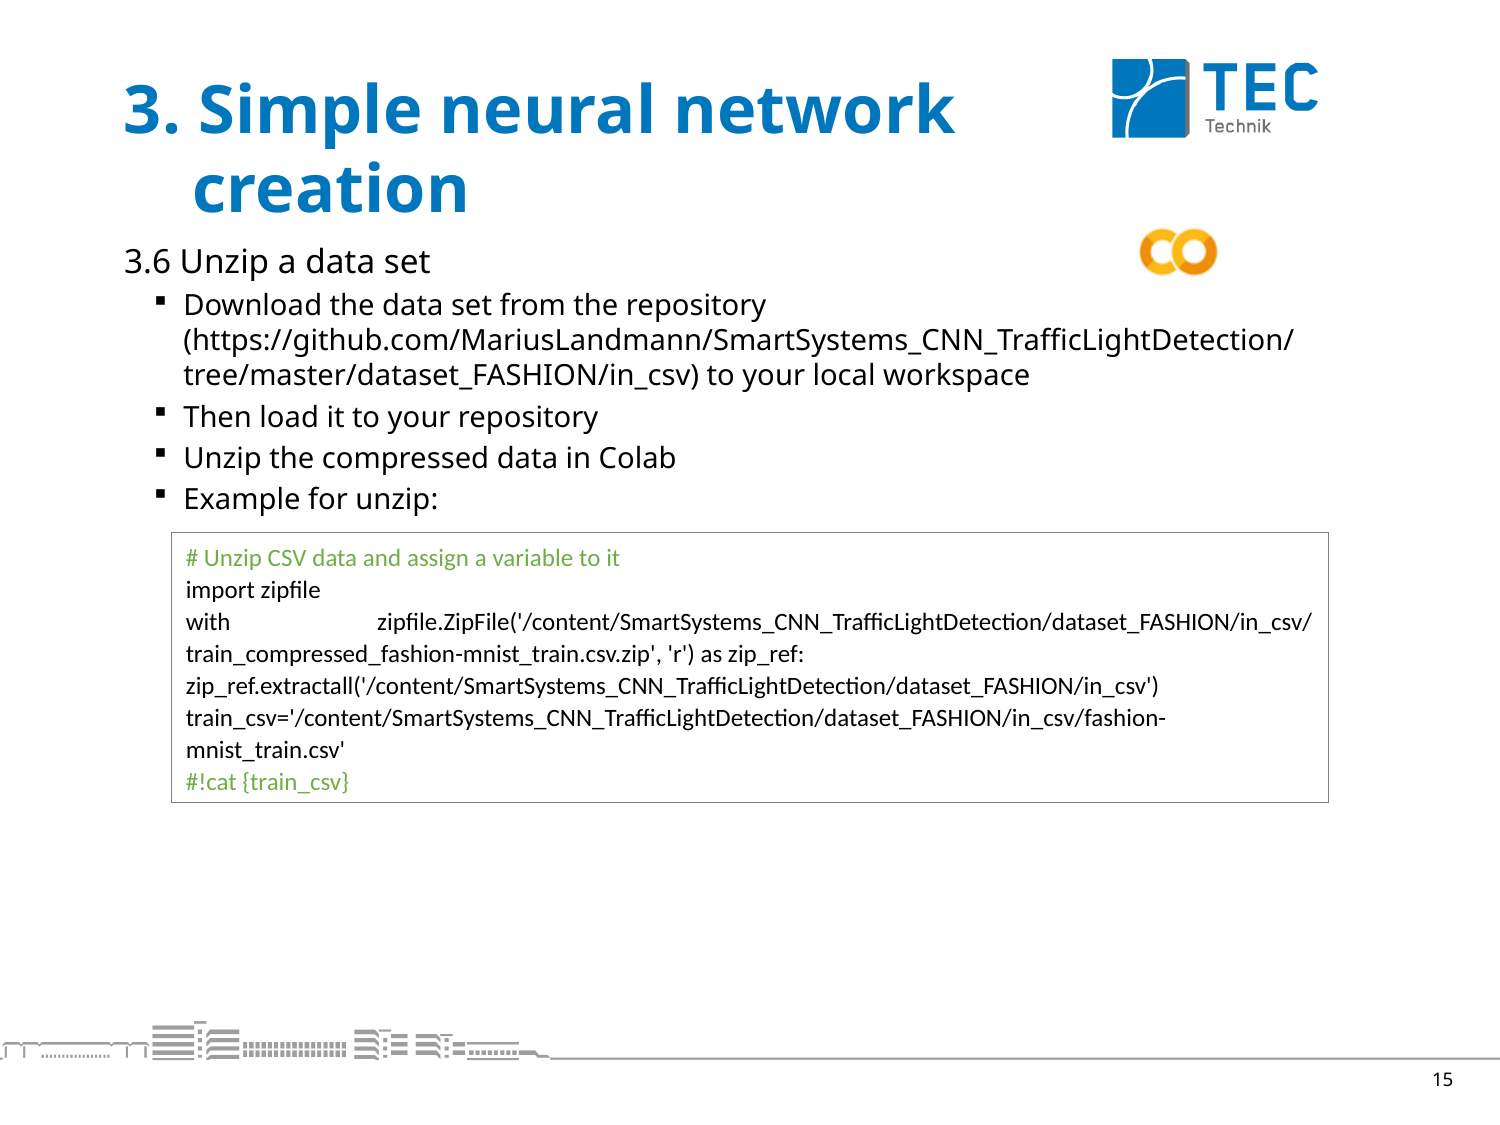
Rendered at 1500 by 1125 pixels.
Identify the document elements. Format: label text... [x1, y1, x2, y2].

list 3.6 Unzip a data set Download the data set from the repository (https://github.com/MariusLandmann/SmartSystems_CNN_TrafficLightDetection/tree/master/dataset_FASHION/in_csv) to your local workspace Then load it to your repository Unzip the compressed data in Colab Example for unzip: [124, 236, 1388, 1012]
picture [1107, 53, 1391, 143]
picture [1135, 217, 1230, 284]
title 3. Simple neural network creation [123, 66, 1388, 232]
picture [0, 1012, 1500, 1072]
text_box # Unzip CSV data and assign a variable to it import zipfile with zipfile.ZipFile('/content/SmartSystems_CNN_TrafficLightDetection/dataset_FASHION/in_csv/train_compressed_fashion-mnist_train.csv.zip', 'r') as zip_ref: zip_ref.extractall('/content/SmartSystems_CNN_TrafficLightDetection/dataset_FASHION/in_csv') train_csv='/content/SmartSystems_CNN_TrafficLightDetection/dataset_FASHION/in_csv/fashion-mnist_train.csv' #!cat {train_csv} [171, 532, 1329, 803]
